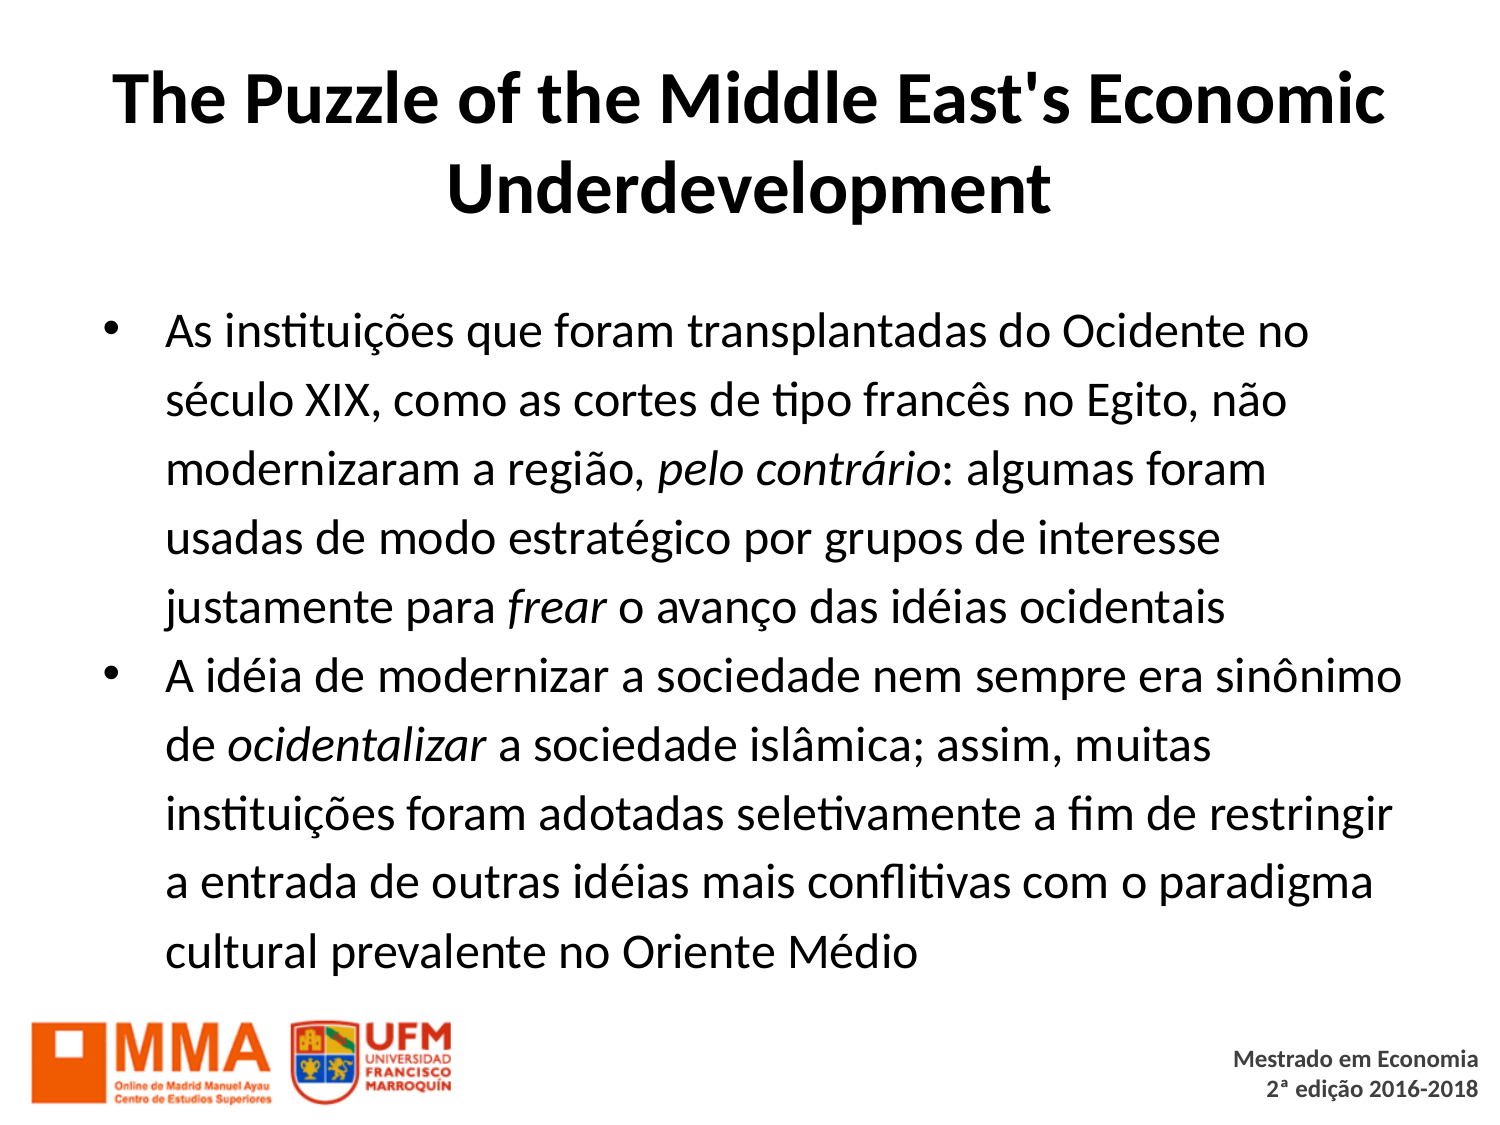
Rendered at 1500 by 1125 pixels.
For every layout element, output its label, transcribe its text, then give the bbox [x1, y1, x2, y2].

picture [23, 1016, 467, 1114]
title The Puzzle of the Middle East's Economic Underdevelopment [75, 45, 1425, 233]
list As instituições que foram transplantadas do Ocidente no século XIX, como as cortes de tipo francês no Egito, não modernizaram a região, pelo contrário: algumas foram usadas de modo estratégico por grupos de interesse justamente para frear o avanço das idéias ocidentais A idéia de modernizar a sociedade nem sempre era sinônimo de ocidentalizar a sociedade islâmica; assim, muitas instituições foram adotadas seletivamente a fim de restringir a entrada de outras idéias mais conflitivas com o paradigma cultural prevalente no Oriente Médio [75, 273, 1425, 985]
